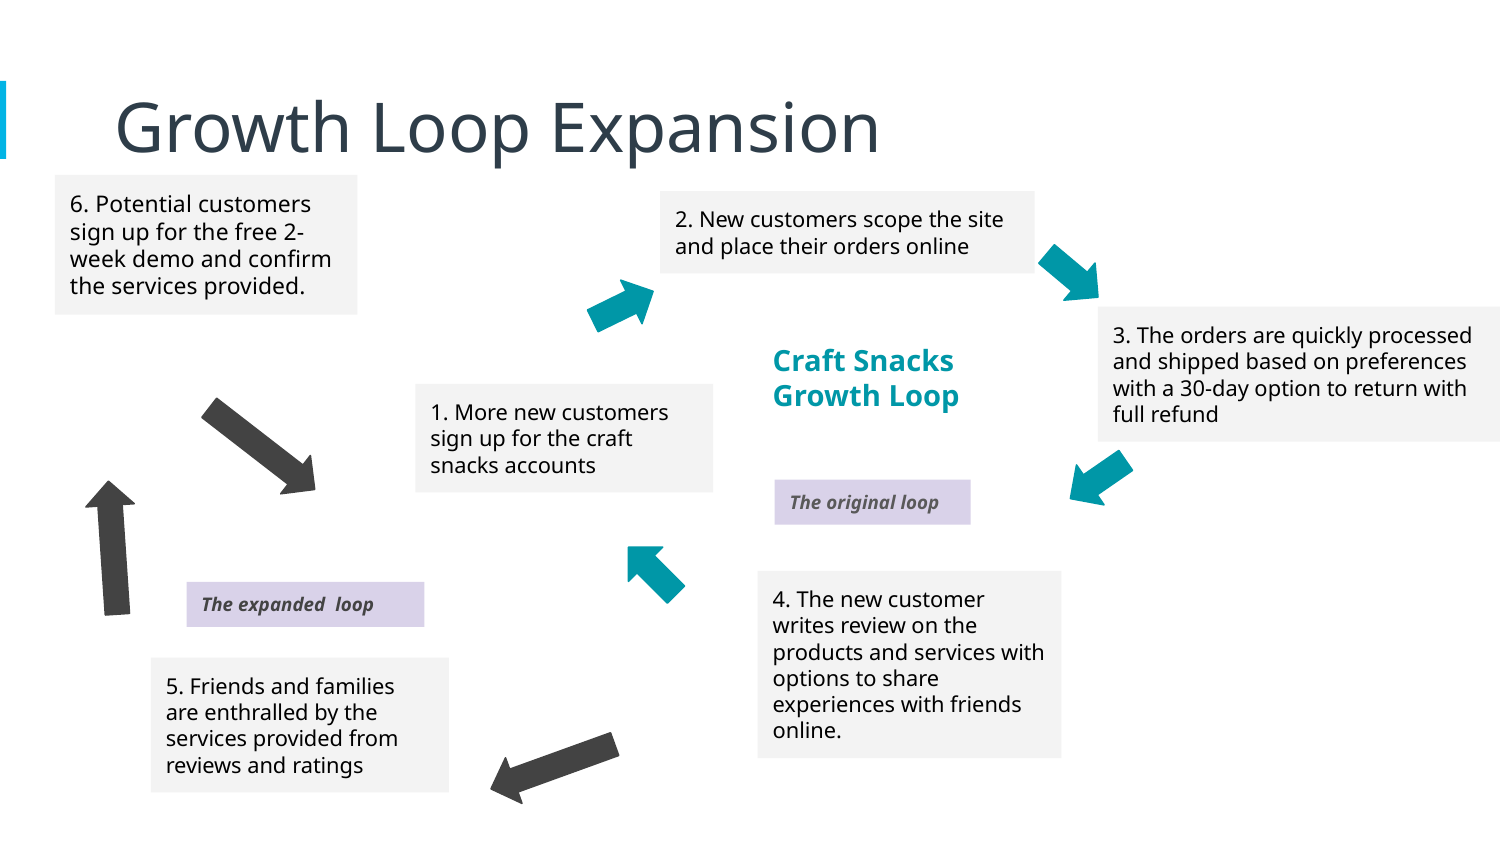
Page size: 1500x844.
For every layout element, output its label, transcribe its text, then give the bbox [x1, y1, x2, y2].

text_box [201, 398, 315, 494]
text_box [1070, 450, 1133, 505]
text_box The expanded loop [186, 581, 425, 627]
text_box [628, 547, 685, 604]
text_box [587, 280, 654, 332]
text_box [490, 732, 619, 804]
text_box 6. Potential customers sign up for the free 2-week demo and confirm the services provided. [54, 174, 358, 315]
text_box 5. Friends and families are enthralled by the services provided from reviews and ratings [150, 657, 449, 793]
text_box 4. The new customer writes review on the products and services with options to share experiences with friends online. [757, 570, 1062, 759]
text_box Craft Snacks Growth Loop [757, 327, 1040, 428]
text_box 1. More new customers sign up for the craft snacks accounts [415, 383, 714, 493]
text_box [85, 481, 135, 616]
title Growth Loop Expansion [99, 77, 1401, 172]
text_box [1038, 244, 1099, 301]
text_box 2. New customers scope the site and place their orders online [660, 191, 1035, 274]
text_box The original loop [774, 479, 971, 525]
text_box 3. The orders are quickly processed and shipped based on preferences with a 30-day option to return with full refund [1097, 306, 1500, 442]
